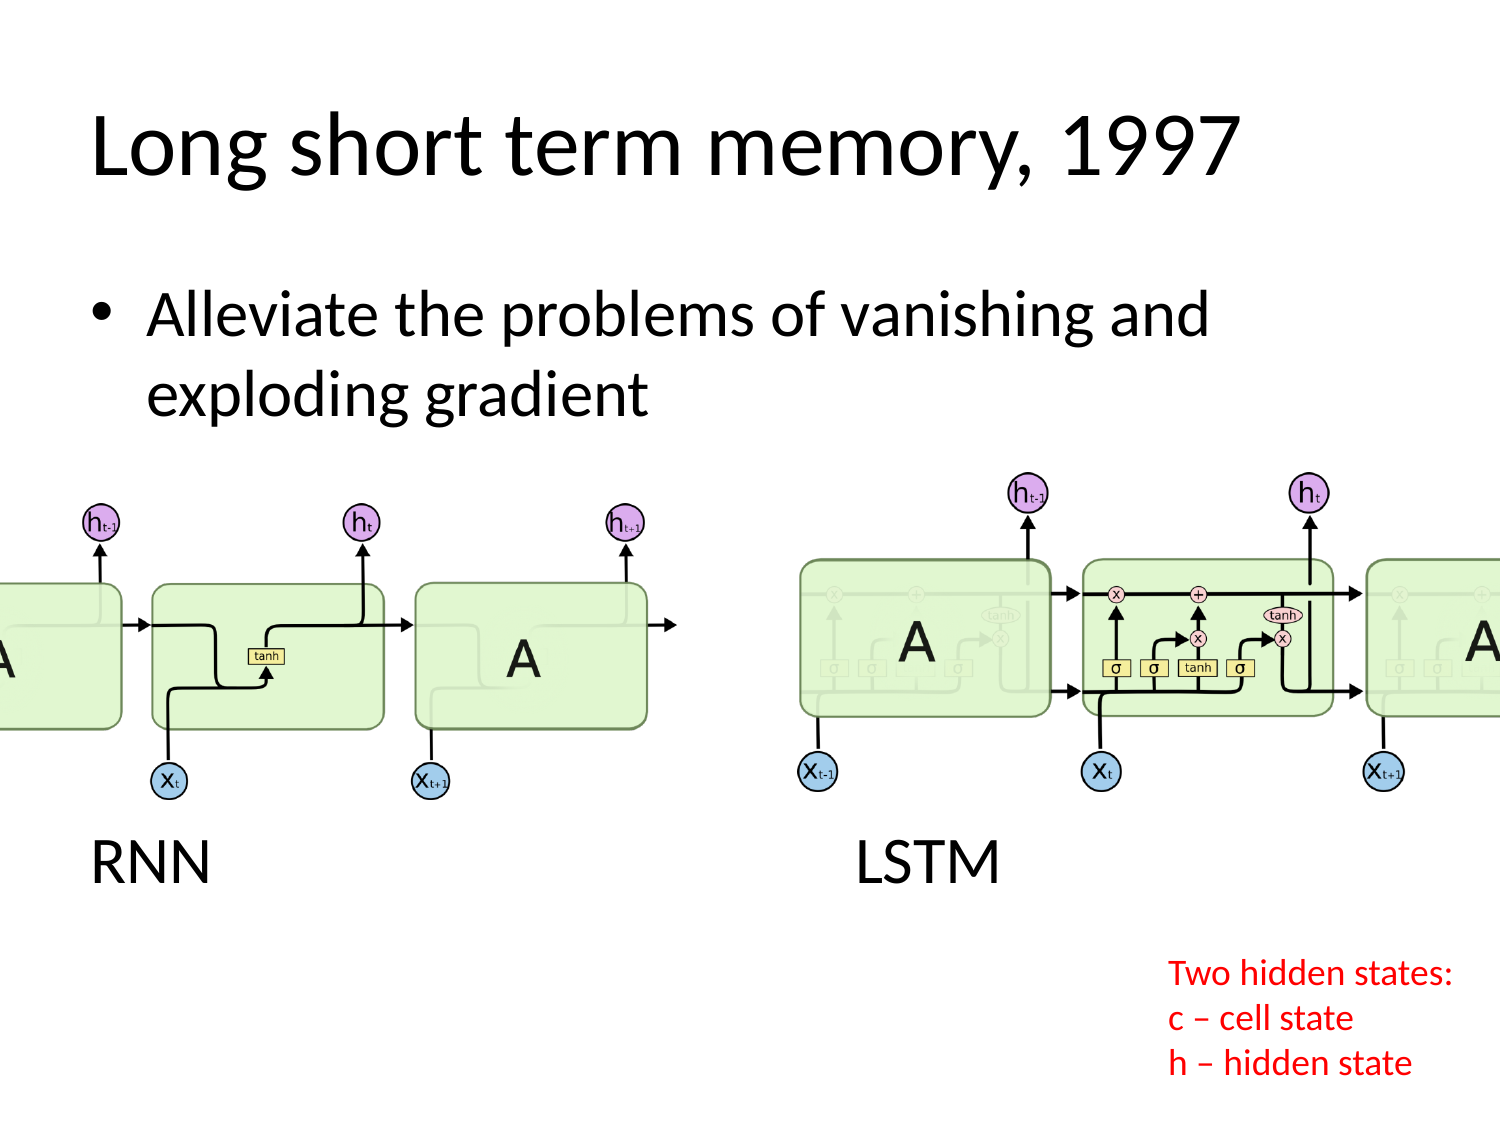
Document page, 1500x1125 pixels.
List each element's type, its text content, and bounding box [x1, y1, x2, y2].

text_box Two hidden states: c – cell state h – hidden state [1153, 940, 1469, 1091]
list Alleviate the problems of vanishing and exploding gradient RNN LSTM [75, 262, 1425, 1005]
title Long short term memory, 1997 [75, 45, 1425, 233]
picture [0, 503, 678, 800]
picture [796, 472, 1500, 792]
